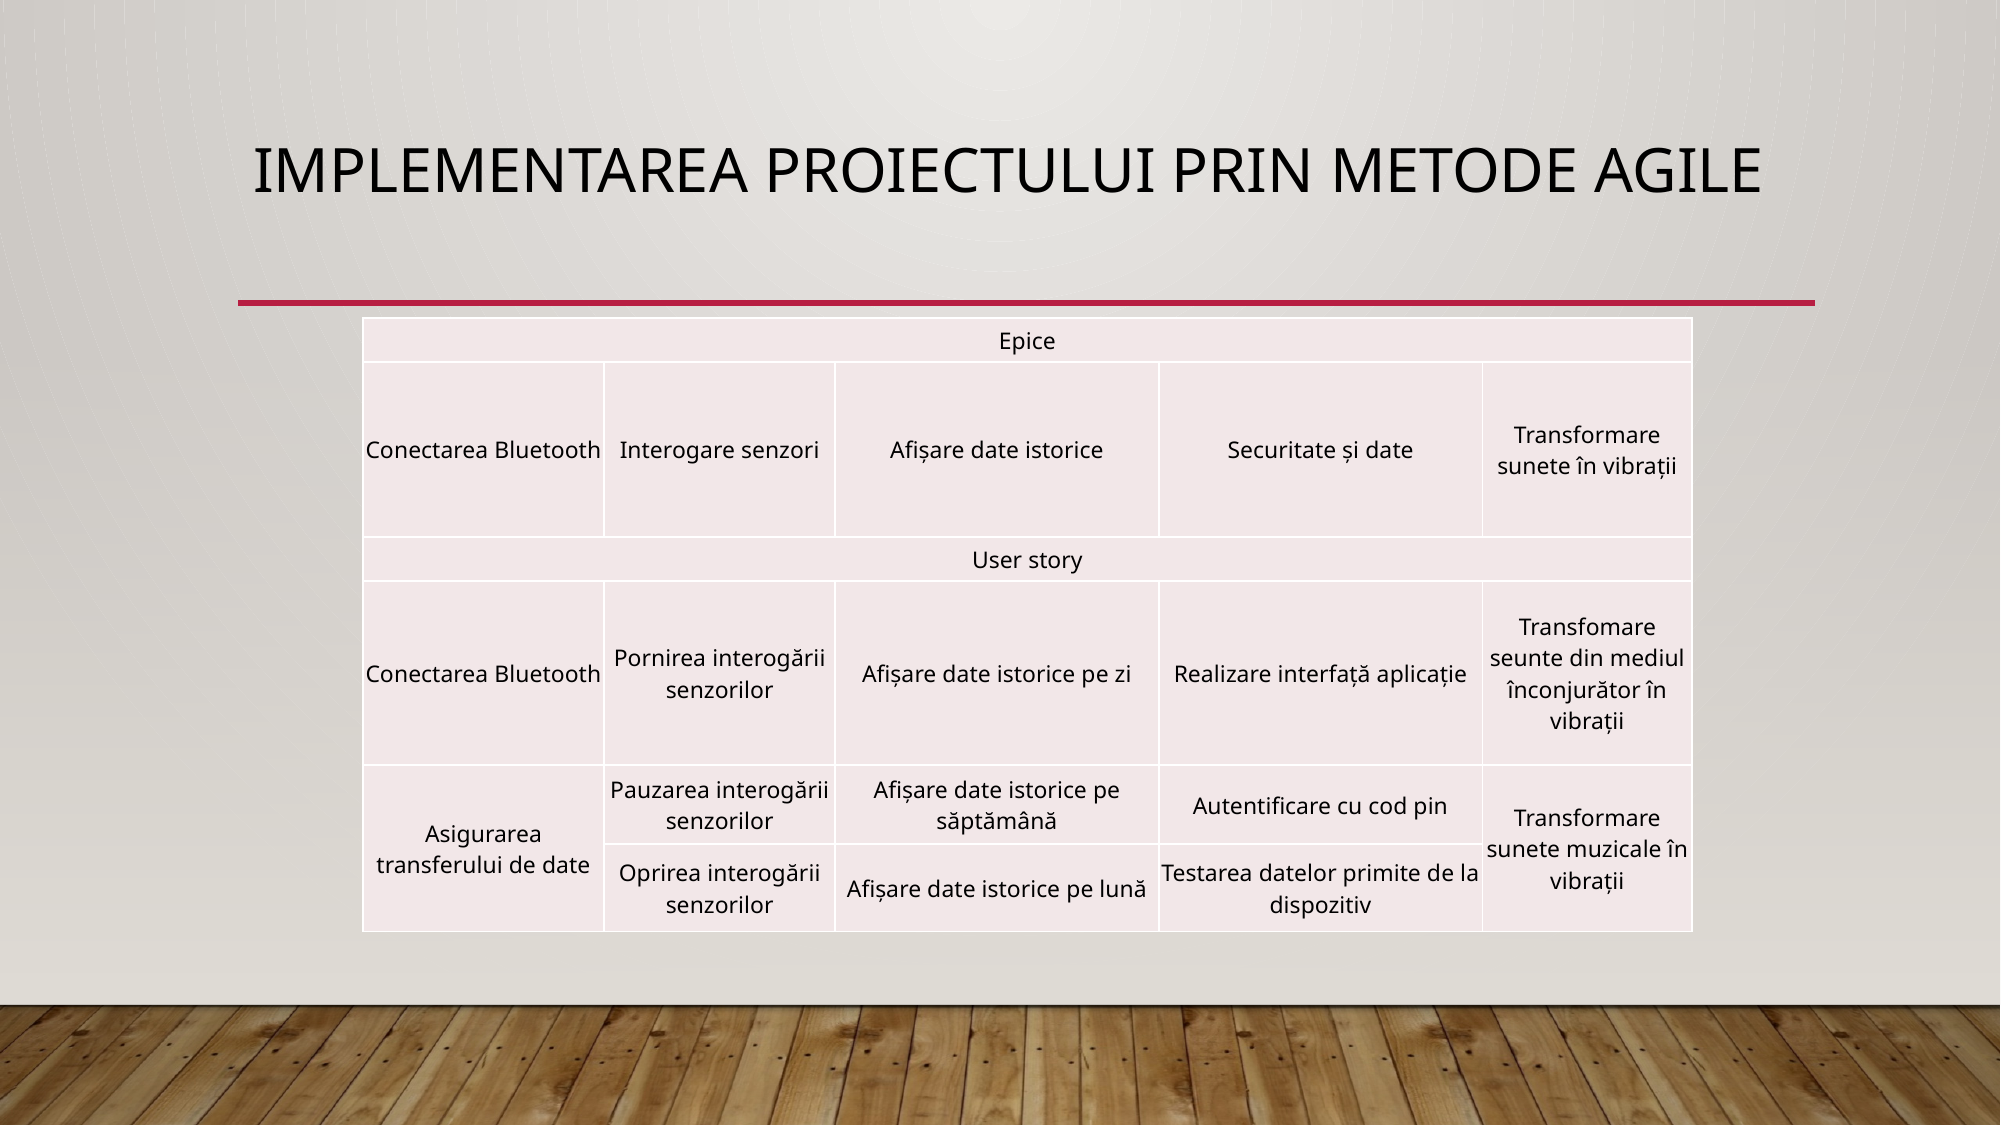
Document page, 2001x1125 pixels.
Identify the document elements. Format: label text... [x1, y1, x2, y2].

table_cell Afișare date istorice pe lună [836, 845, 1158, 931]
table_cell Afișare date istorice pe săptămână [836, 766, 1158, 843]
table_cell Asigurarea transferului de date [364, 766, 603, 931]
table_cell Realizare interfață aplicație [1160, 582, 1482, 764]
table_cell Testarea datelor primite de la dispozitiv [1160, 845, 1482, 931]
picture [0, 1005, 2000, 1125]
table_cell Pornirea interogării senzorilor [605, 582, 834, 764]
table_cell Autentificare cu cod pin [1160, 766, 1482, 843]
table_cell Conectarea Bluetooth [364, 363, 603, 536]
table_cell Interogare senzori [605, 363, 834, 536]
table_cell Afișare date istorice [836, 363, 1158, 536]
table_cell Transfomare seunte din mediul înconjurător în vibrații [1483, 582, 1691, 764]
table_cell Transformare sunete muzicale în vibrații [1483, 766, 1691, 931]
table_cell Oprirea interogării senzorilor [605, 845, 834, 931]
table_cell Securitate și date [1160, 363, 1482, 536]
table_cell Pauzarea interogării senzorilor [605, 766, 834, 843]
table_cell Conectarea Bluetooth [364, 582, 603, 764]
table_cell Transformare sunete în vibrații [1483, 363, 1691, 536]
table_cell User story [364, 538, 1691, 580]
table_header Epice [364, 319, 1691, 361]
title Implementarea proiectului prin metode Agile [238, 131, 1814, 305]
table_cell Afișare date istorice pe zi [836, 582, 1158, 764]
